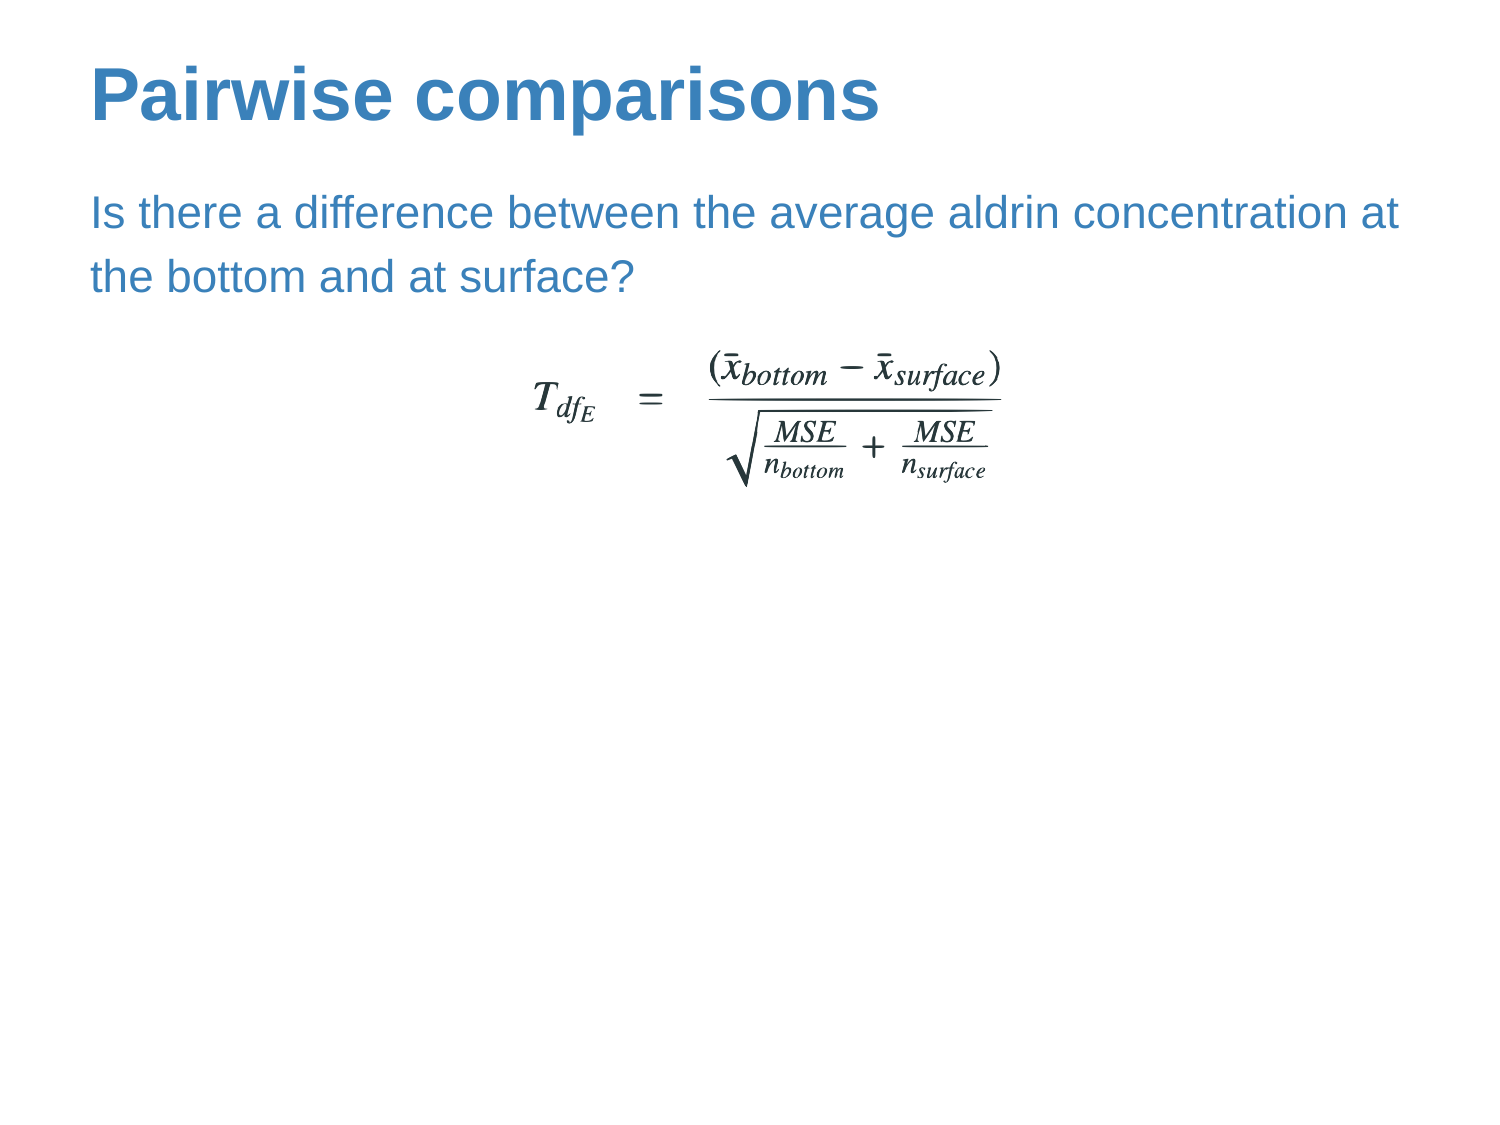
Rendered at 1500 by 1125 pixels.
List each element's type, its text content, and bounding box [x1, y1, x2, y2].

text_box Is there a difference between the average aldrin concentration at the bottom and at surface? [75, 159, 1433, 1076]
picture [516, 319, 1198, 494]
text_box Pairwise comparisons [74, 34, 1425, 150]
